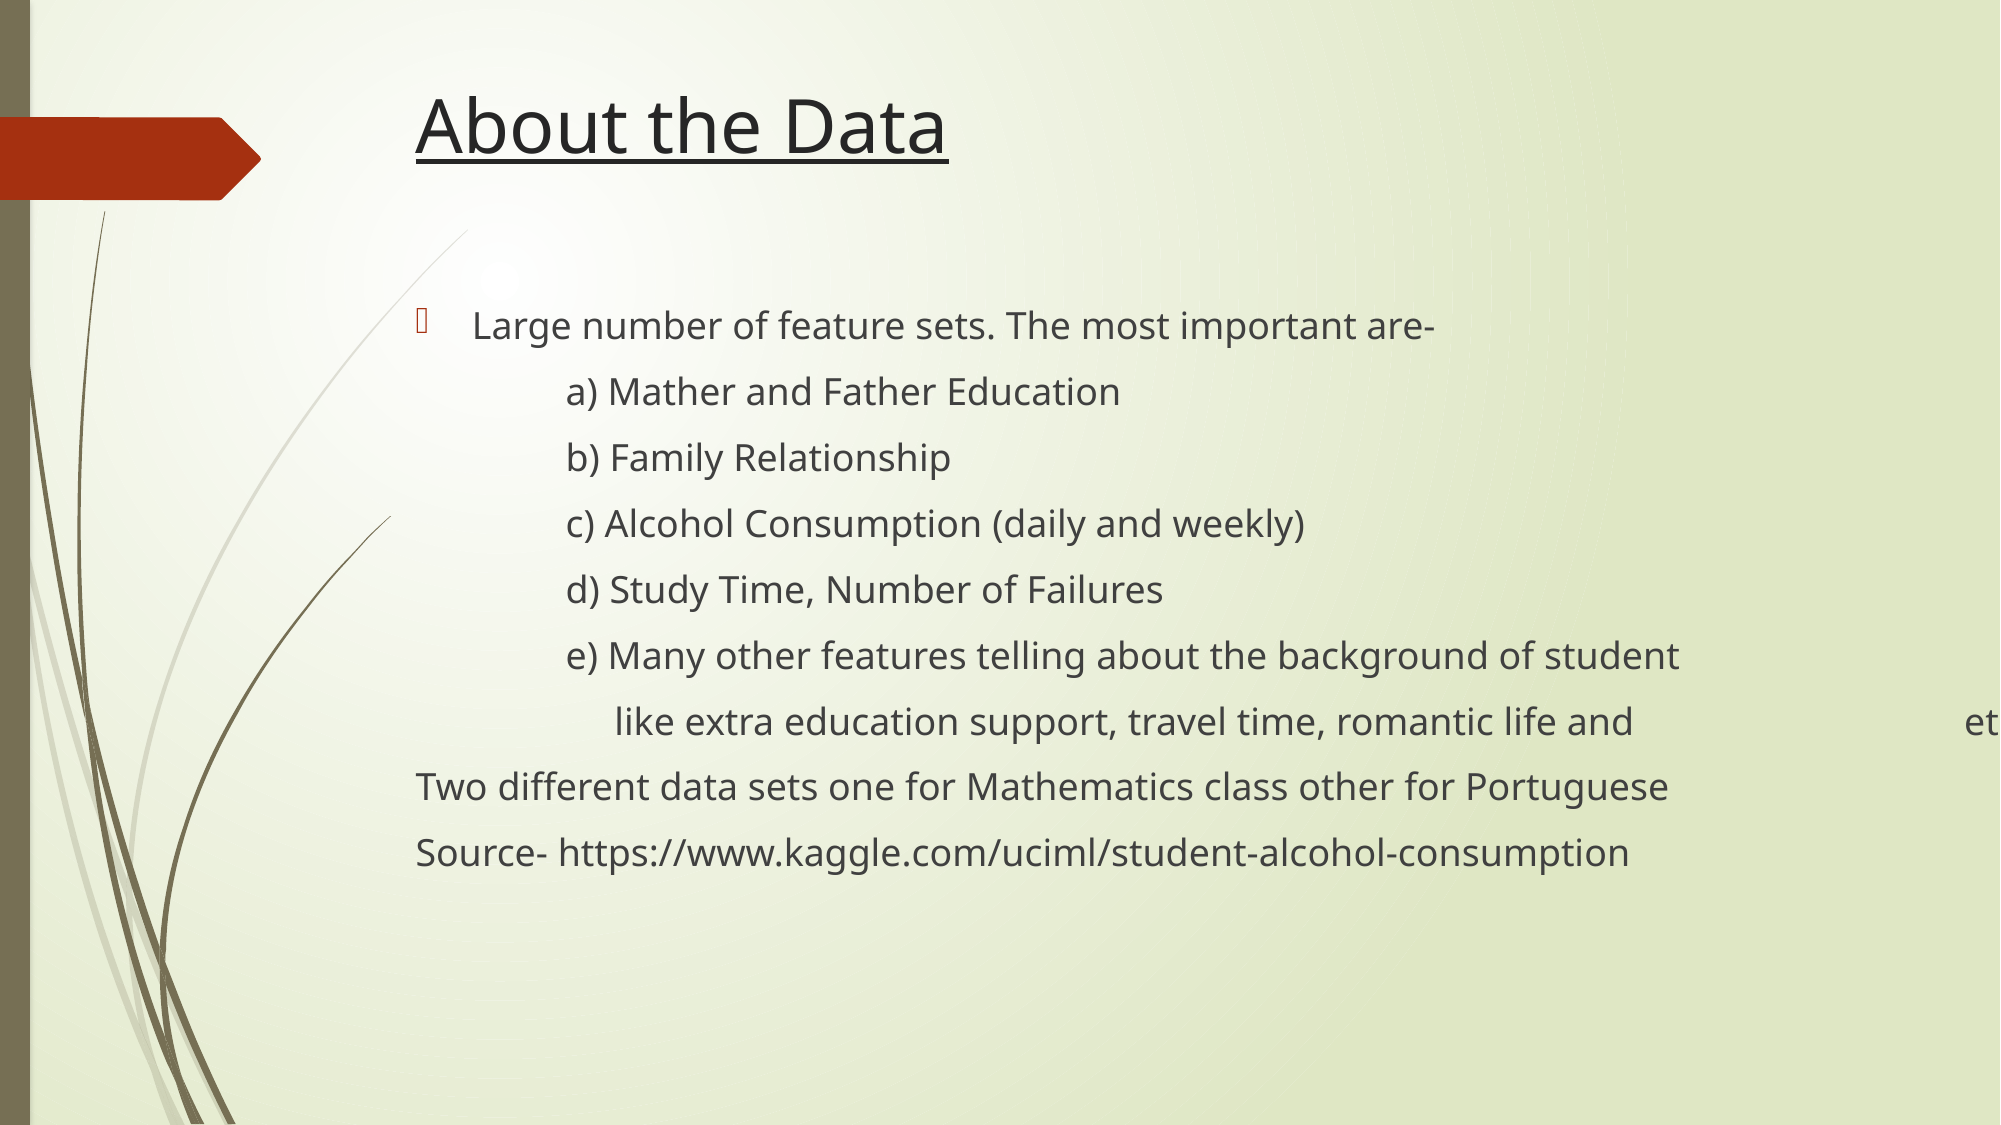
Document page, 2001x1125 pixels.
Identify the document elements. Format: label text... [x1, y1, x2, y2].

title About the Data [400, 70, 1863, 281]
list Large number of feature sets. The most important are- a) Mather and Father Education b) Family Relationship c) Alcohol Consumption (daily and weekly) d) Study Time, Number of Failures e) Many other features telling about the background of student like extra education support, travel time, romantic life and etc. Two different data sets one for Mathematics class other for Portuguese Source- https://www.kaggle.com/uciml/student-alcohol-consumption [400, 294, 2000, 1044]
